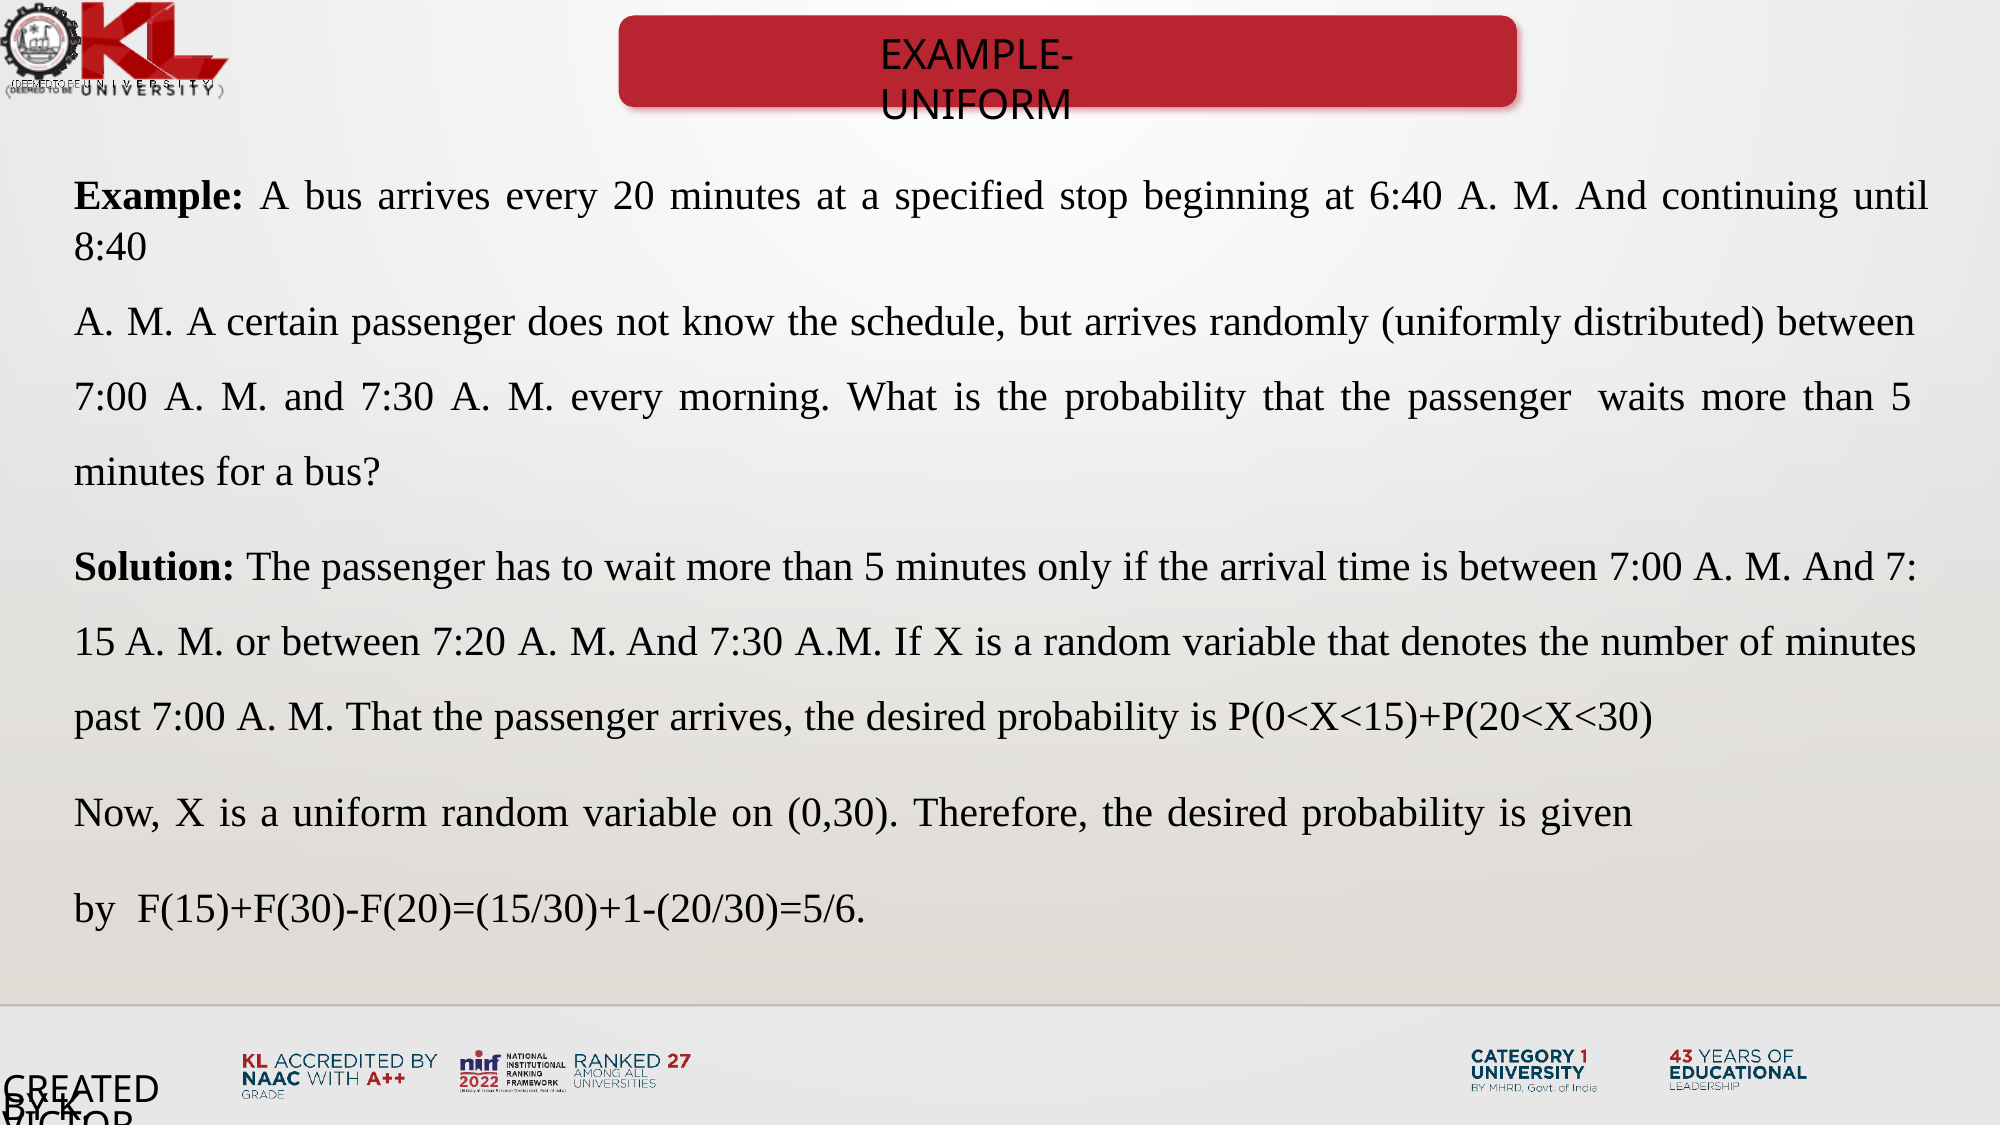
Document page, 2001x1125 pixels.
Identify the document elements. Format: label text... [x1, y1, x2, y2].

text_box Example: A bus arrives every 20 minutes at a specified stop beginning at 6:40 A. M. And continuing until 8:40 A. M. A certain passenger does not know the schedule, but arrives randomly (uniformly distributed) between 7:00 A. M. and 7:30 A. M. every morning. What is the probability that the passenger waits more than 5 minutes for a bus? Solution: The passenger has to wait more than 5 minutes only if the arrival time is between 7:00 A. M. And 7: 15 A. M. or between 7:20 A. M. And 7:30 A.M. If X is a random variable that denotes the number of minutes past 7:00 A. M. That the passenger arrives, the desired probability is P(0<X<15)+P(20<X<30) Now, X is a uniform random variable on (0,30). Therefore, the desired probability is given by F(15)+F(30)-F(20)=(15/30)+1-(20/30)=5/6. [71, 141, 1929, 931]
picture [1447, 1045, 1814, 1101]
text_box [614, 11, 1530, 134]
title EXAMPLE-Uniform [877, 134, 1259, 141]
picture [238, 1045, 716, 1103]
picture [0, 0, 327, 99]
footer CREATED BY K. VICTOR BABU [0, 1091, 200, 1125]
